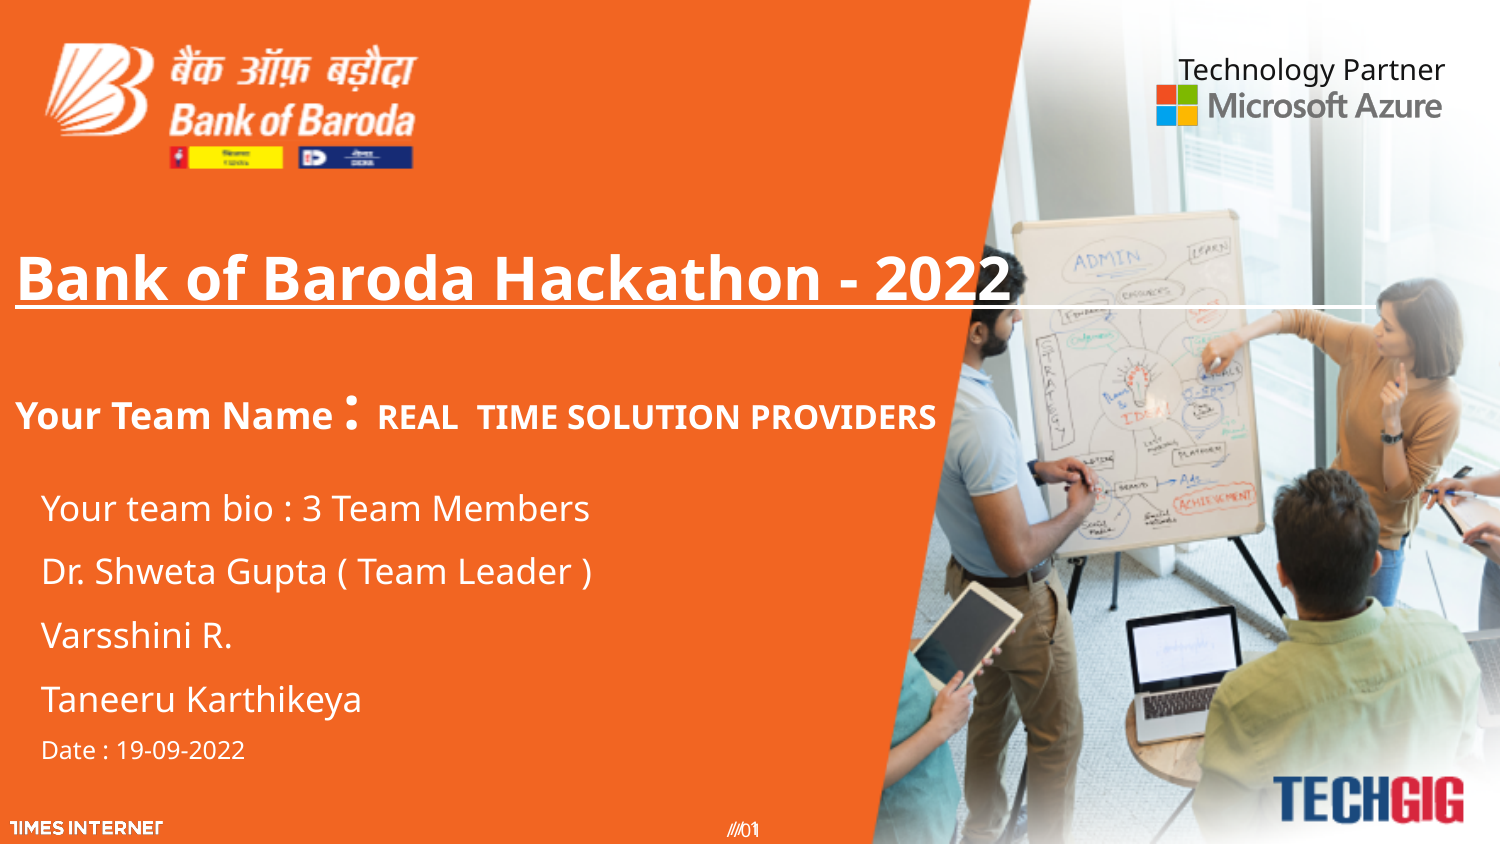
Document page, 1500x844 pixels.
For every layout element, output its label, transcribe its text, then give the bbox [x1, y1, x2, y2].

text_box Technology Partner [1116, 19, 1500, 102]
text_box Your Team Name : REAL TIME SOLUTION PROVIDERS [0, 354, 1016, 457]
picture [0, 0, 1500, 225]
picture [0, 320, 1500, 844]
text_box Your team bio : 3 Team Members Dr. Shweta Gupta ( Team Leader ) Varsshini R. Taneeru Karthikeya Date : 19-09-2022 [25, 449, 774, 553]
title Bank of Baroda Hackathon - 2022 [0, 225, 1500, 320]
